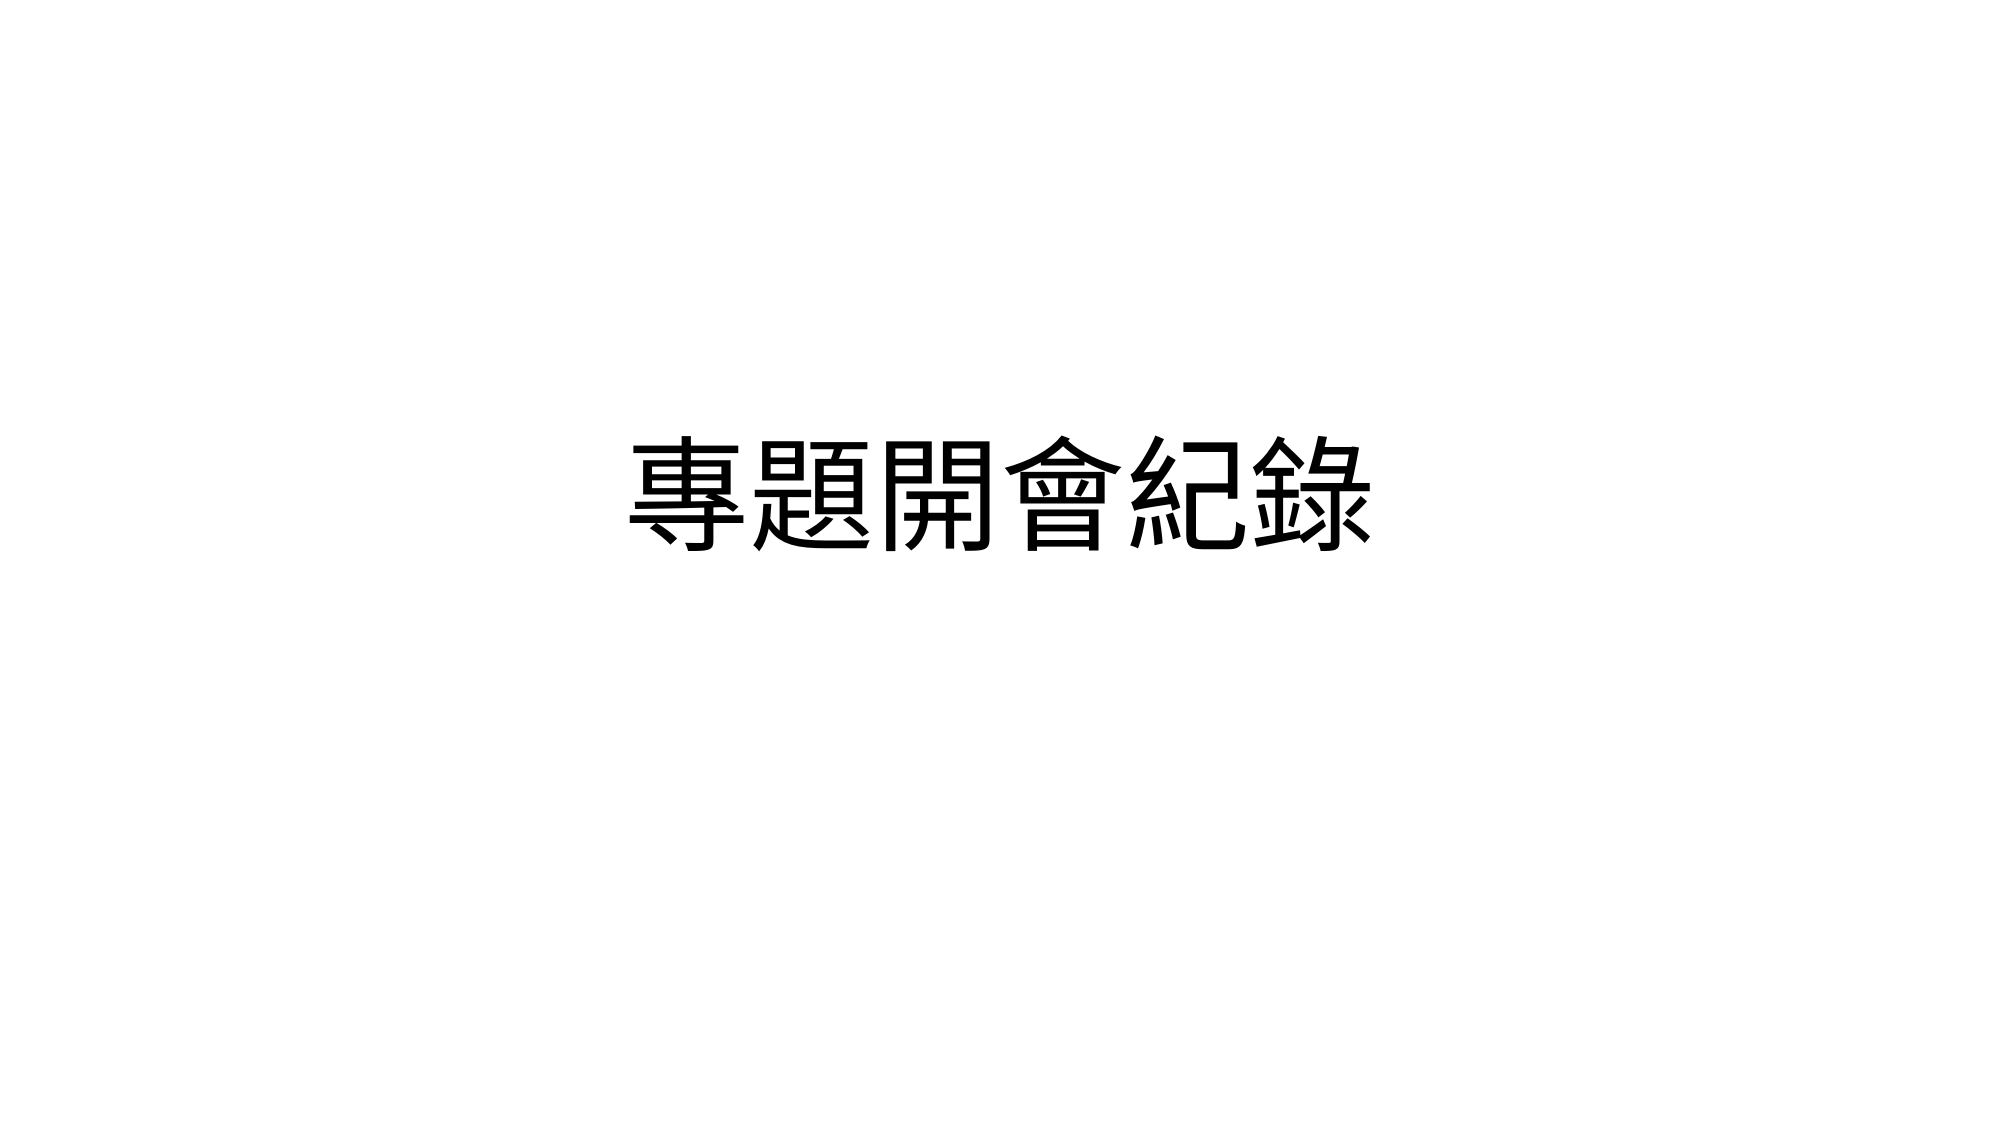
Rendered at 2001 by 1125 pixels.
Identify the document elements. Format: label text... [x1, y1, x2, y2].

title 專題開會紀錄 [249, 184, 1750, 576]
